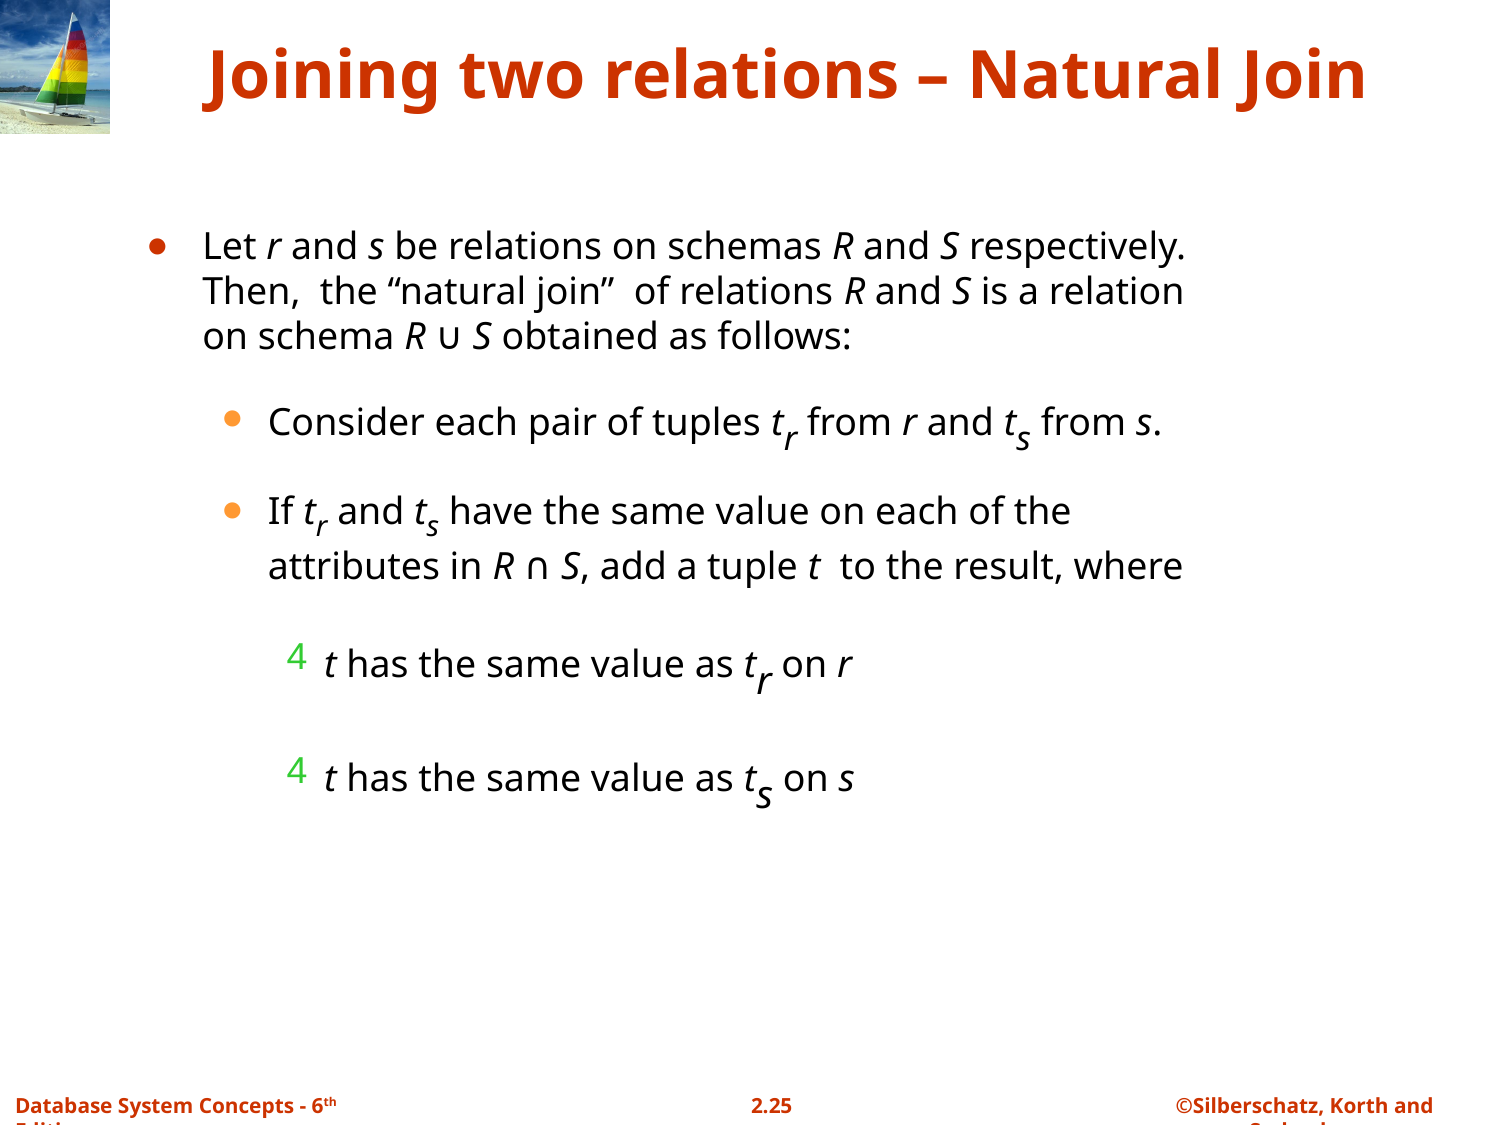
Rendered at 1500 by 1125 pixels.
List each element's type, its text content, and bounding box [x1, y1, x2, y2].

title Joining two relations – Natural Join [126, 19, 1451, 120]
list Let r and s be relations on schemas R and S respectively. Then, the “natural join” of relations R and S is a relation on schema R ∪ S obtained as follows: Consider each pair of tuples tr from r and ts from s. If tr and ts have the same value on each of the attributes in R ∩ S, add a tuple t to the result, where t has the same value as tr on r t has the same value as ts on s [130, 214, 1251, 1069]
picture [0, 0, 110, 134]
